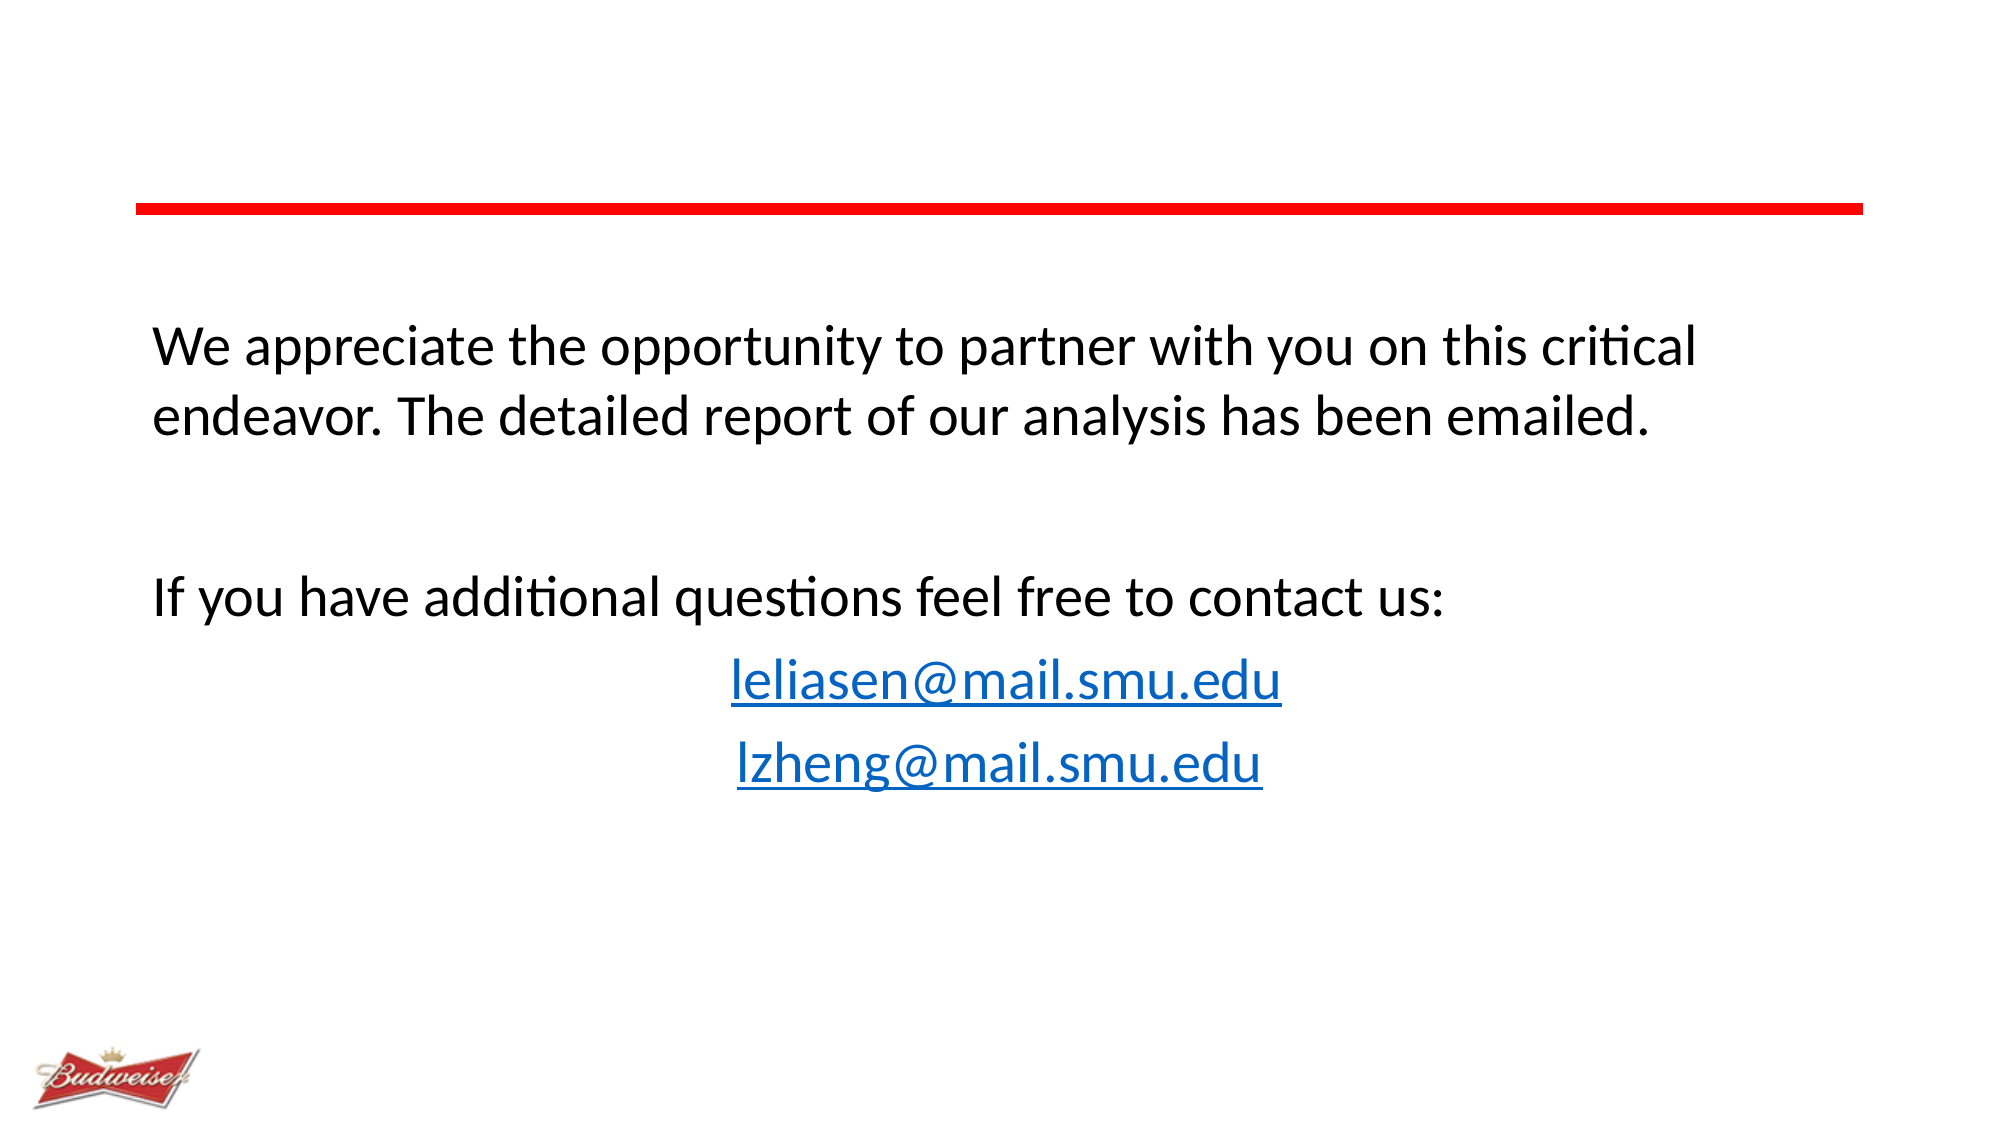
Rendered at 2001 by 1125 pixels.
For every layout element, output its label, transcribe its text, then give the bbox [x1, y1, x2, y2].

list We appreciate the opportunity to partner with you on this critical endeavor. The detailed report of our analysis has been emailed. If you have additional questions feel free to contact us: leliasen@mail.smu.edu lzheng@mail.smu.edu [137, 299, 1863, 1014]
picture [14, 1035, 226, 1117]
